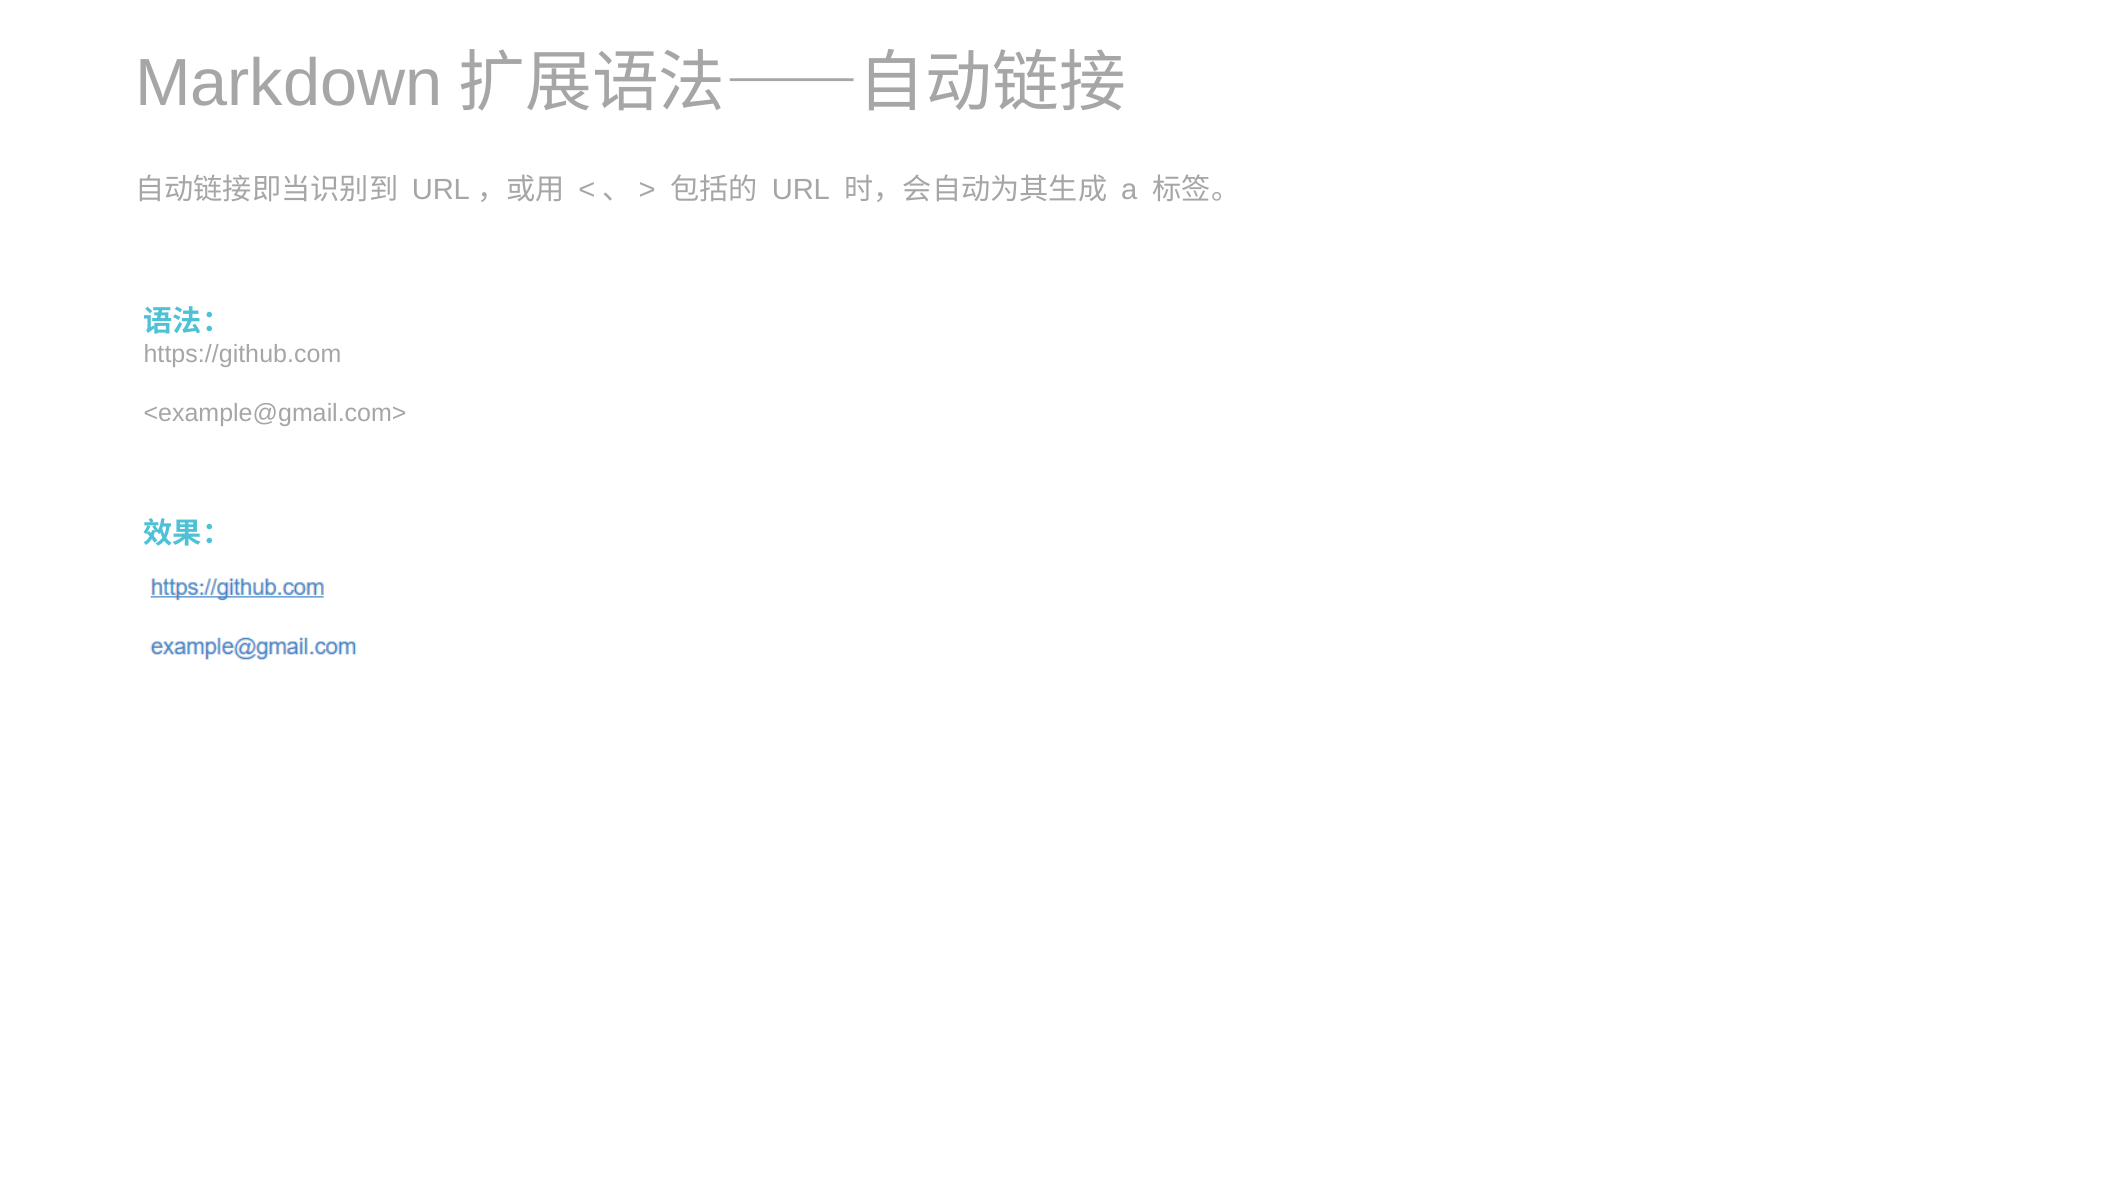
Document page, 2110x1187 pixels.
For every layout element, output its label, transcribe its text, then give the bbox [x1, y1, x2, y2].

text_box Markdown扩展语法——自动链接 [135, 38, 1327, 119]
text_box 语法： https://github.com <example@gmail.com> [143, 284, 630, 427]
text_box 自动链接即当识别到 URL，或用 <、> 包括的 URL 时，会自动为其生成 a 标签。 [135, 152, 1917, 206]
text_box 效果： [143, 497, 437, 602]
picture [132, 556, 384, 672]
